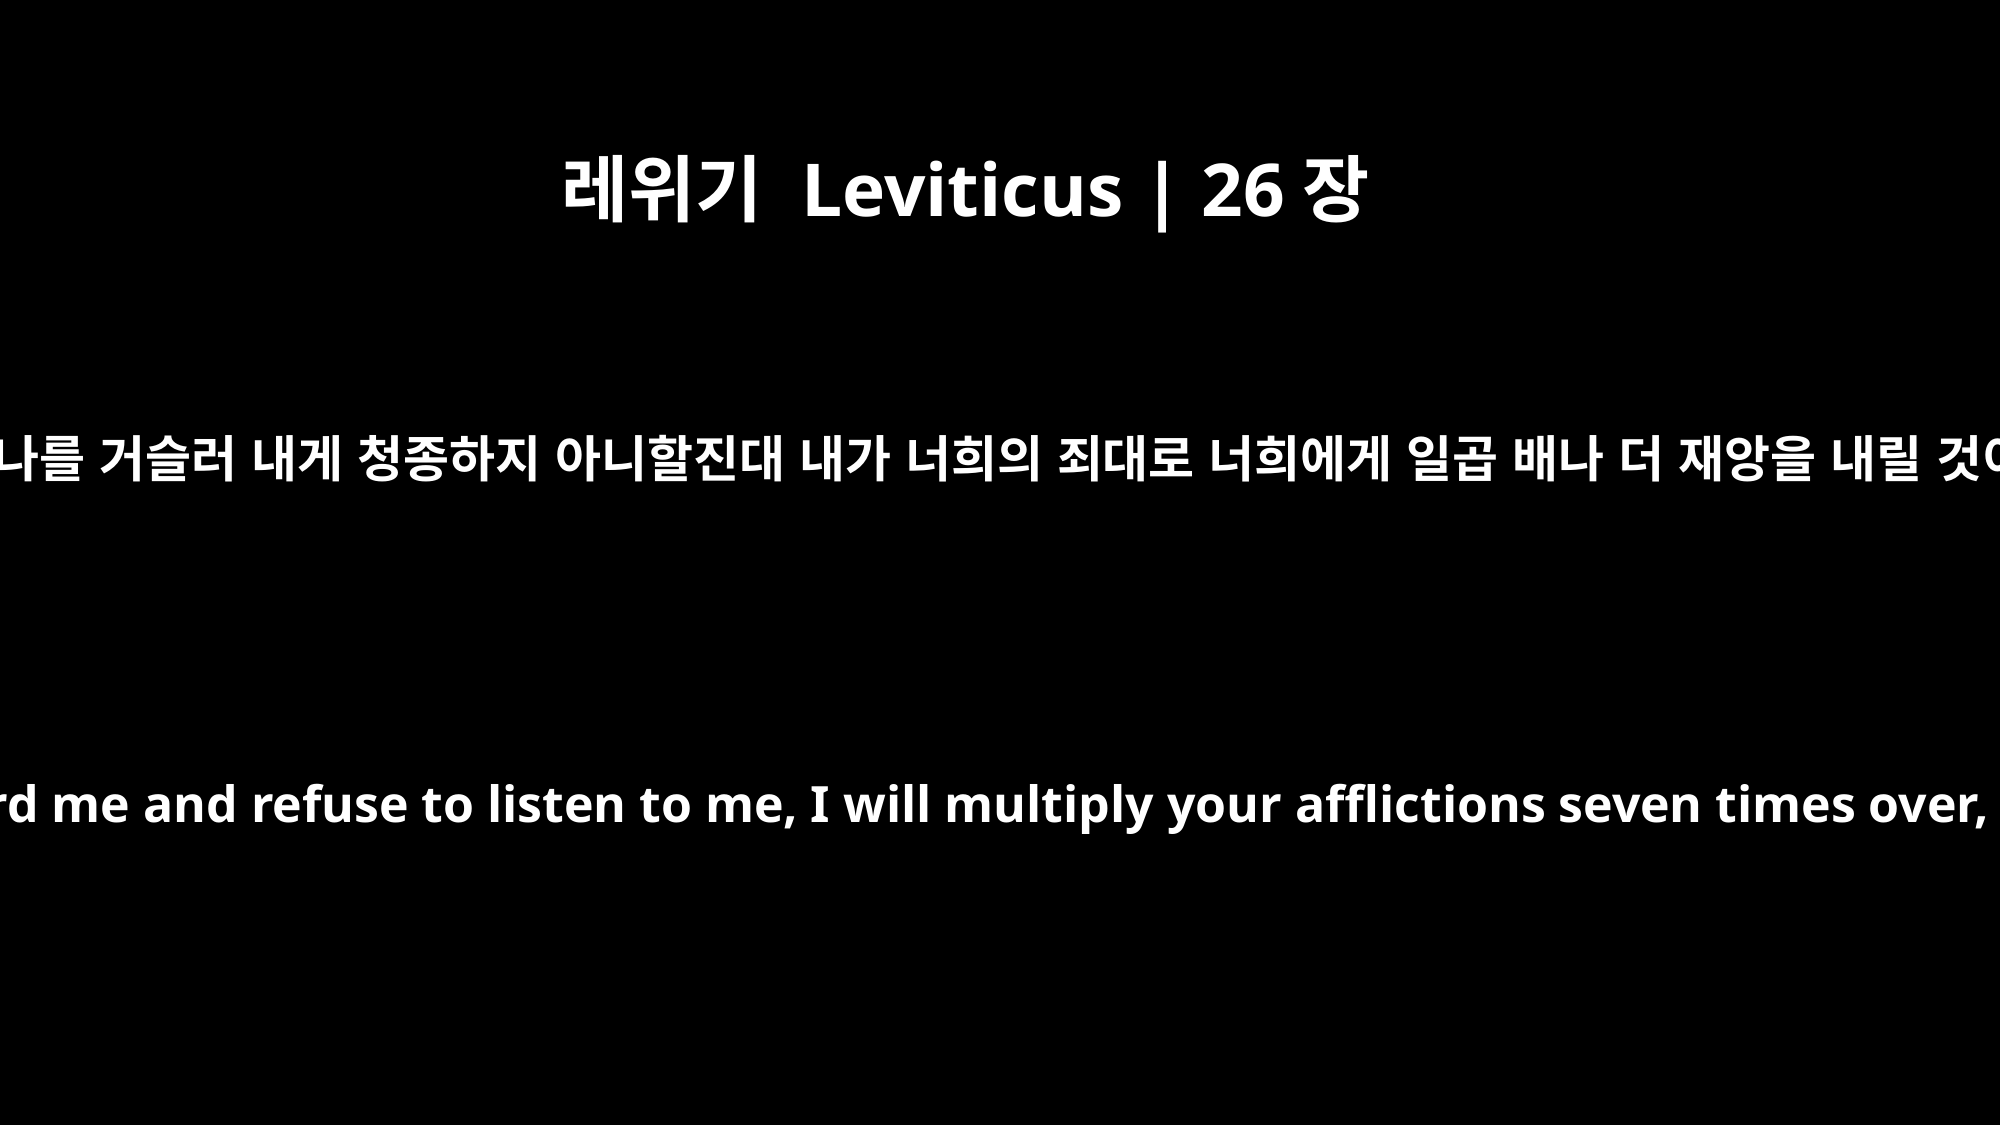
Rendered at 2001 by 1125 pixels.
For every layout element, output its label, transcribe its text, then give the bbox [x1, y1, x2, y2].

text_box "`If you remain hostile toward me and refuse to listen to me, I will multiply your afflictions seven times over, as your sins deserve. [0, 764, 2000, 840]
text_box 레위기 Leviticus | 26장 [546, 136, 1386, 239]
text_box 21 너희가 나를 거슬러 내게 청종하지 아니할진대 내가 너희의 죄대로 너희에게 일곱 배나 더 재앙을 내릴 것이라 [0, 359, 2000, 495]
